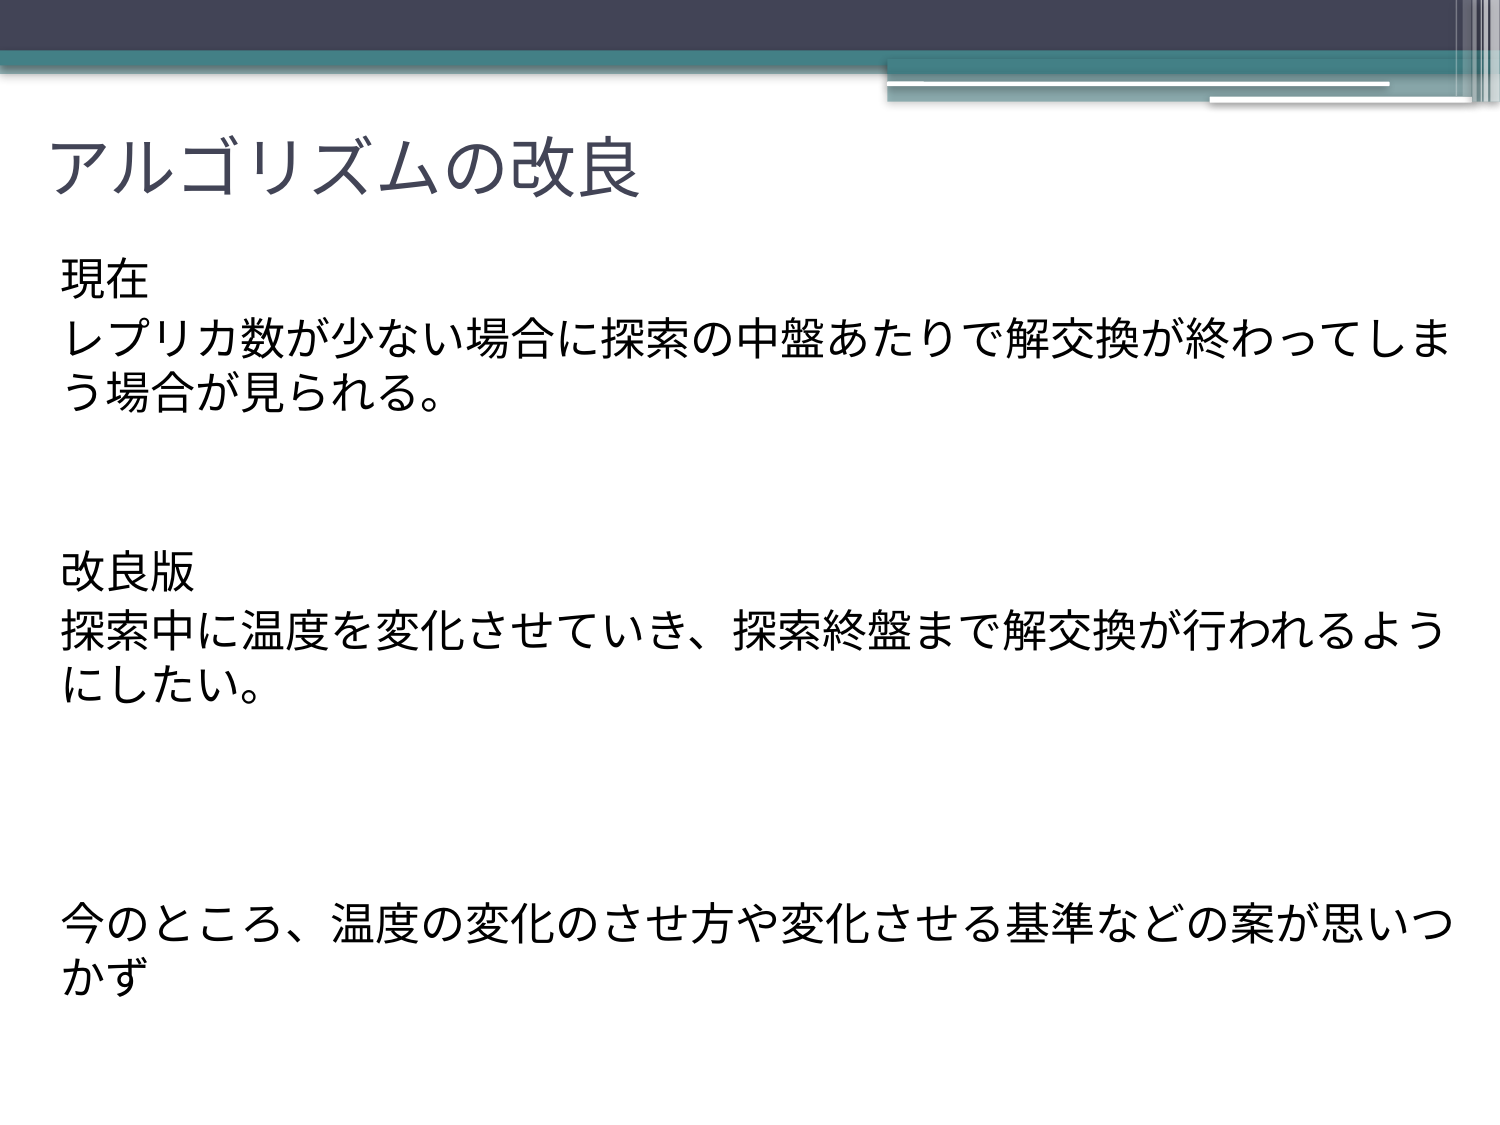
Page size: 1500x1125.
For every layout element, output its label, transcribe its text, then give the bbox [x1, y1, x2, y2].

list 現在 レプリカ数が少ない場合に探索の中盤あたりで解交換が終わってしまう場合が見られる。 改良版 探索中に温度を変化させていき、探索終盤まで解交換が行われるようにしたい。 今のところ、温度の変化のさせ方や変化させる基準などの案が思いつかず [29, 243, 1471, 1079]
title アルゴリズムの改良 [29, 78, 1380, 243]
